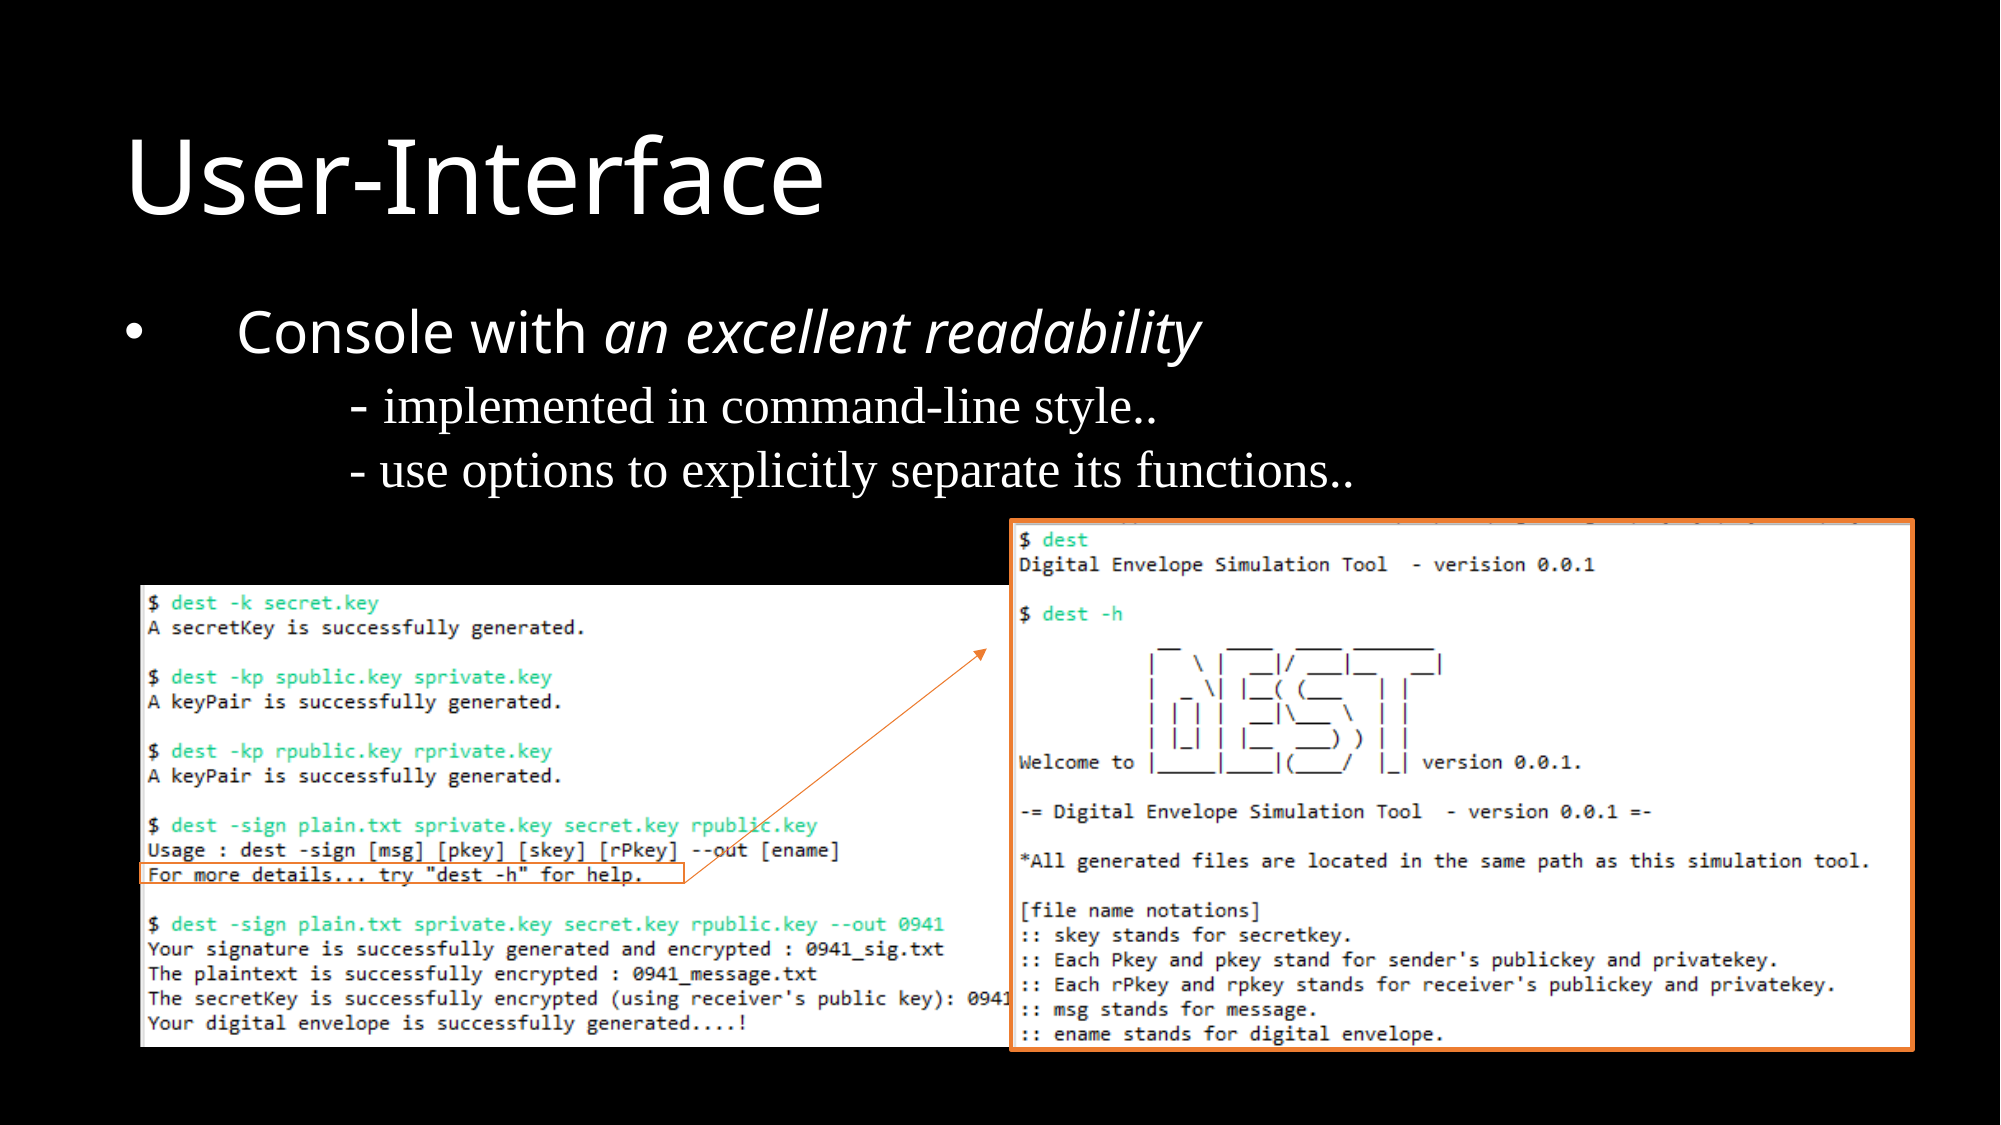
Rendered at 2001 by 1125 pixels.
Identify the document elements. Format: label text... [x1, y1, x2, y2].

text_box Console with an excellent readability - implemented in command-line style.. - use options to explicitly separate its functions.. [109, 287, 1911, 575]
picture [140, 522, 1911, 1047]
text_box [684, 648, 987, 884]
text_box User-Interface [108, 64, 1892, 245]
